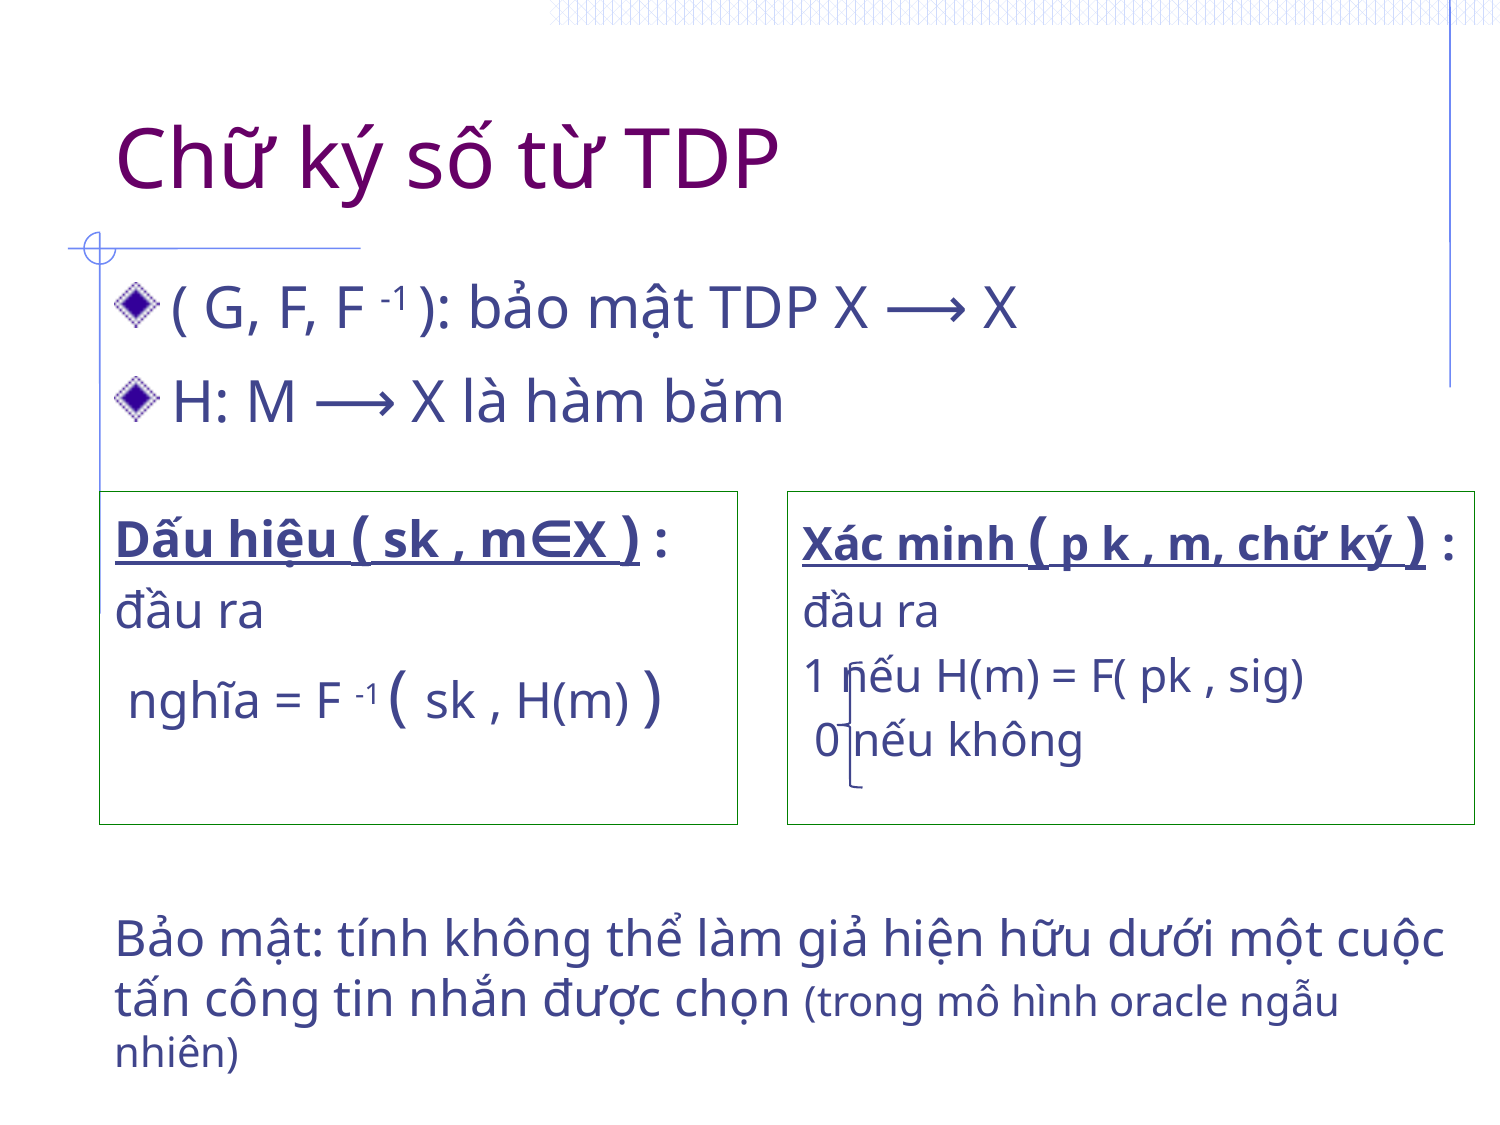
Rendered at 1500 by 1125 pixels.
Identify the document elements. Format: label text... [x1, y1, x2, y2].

text_box Dấu hiệu ( sk , m∈X ) : đầu ra nghĩa = F -1 ( sk , H(m) ) [99, 491, 738, 825]
picture [114, 282, 160, 328]
picture [114, 376, 160, 422]
list ( G, F, F -1 ): bảo mật TDP X ⟶ X H: M ⟶ X là hàm băm Bảo mật: tính không thể làm giả hiện hữu dưới một cuộc tấn công tin nhắn được chọn (trong mô hình oracle ngẫu nhiên) [99, 262, 1475, 1088]
text_box [837, 662, 863, 788]
text_box Xác minh ( p k , m, chữ ký ) : đầu ra 1 nếu H(m) = F( pk , sig) 0 nếu không [787, 491, 1475, 825]
title Chữ ký số từ TDP [99, 50, 1375, 213]
